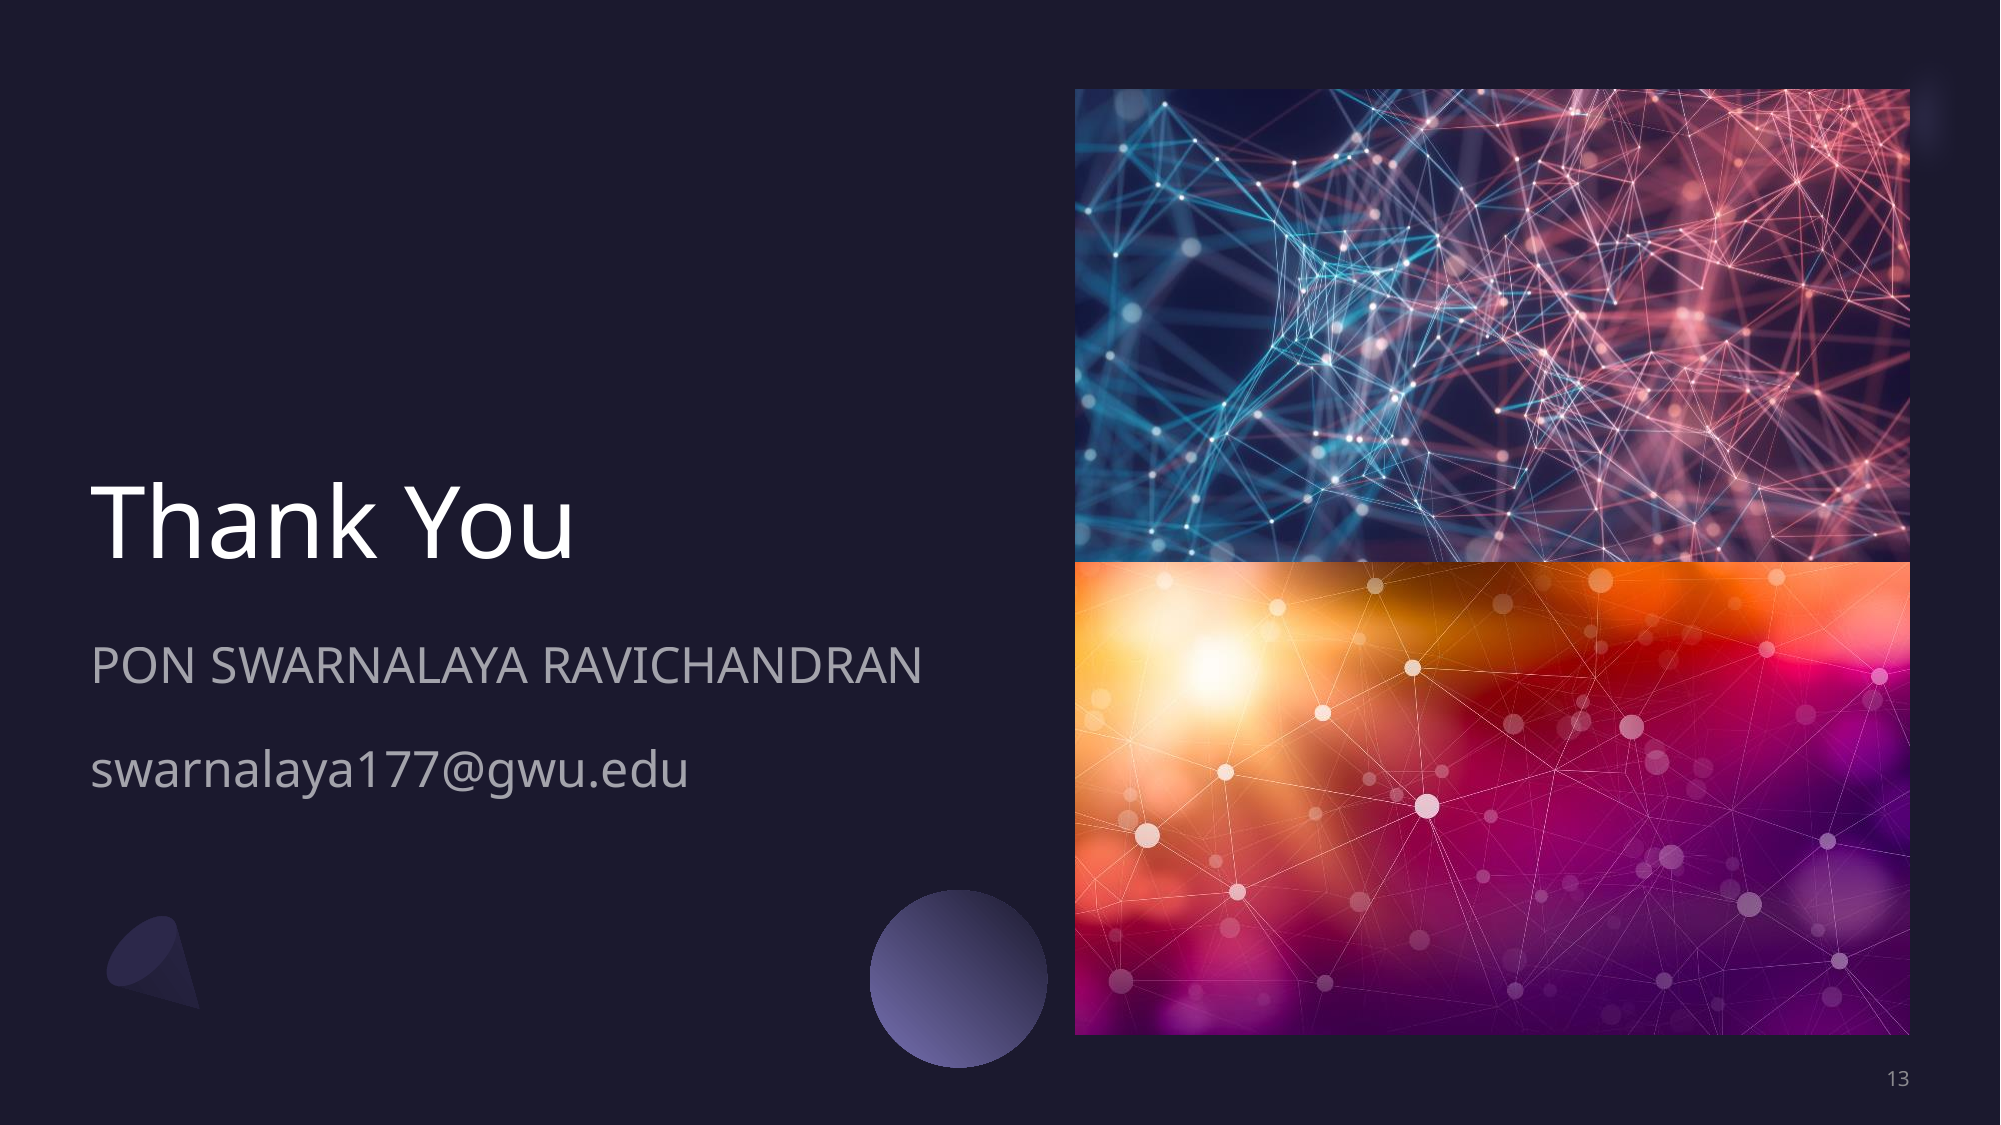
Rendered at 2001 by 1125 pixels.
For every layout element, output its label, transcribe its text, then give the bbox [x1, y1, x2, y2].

title Thank You [90, 90, 983, 580]
picture [1075, 89, 1910, 1035]
subtitle PON SWARNALAYA RAVICHANDRAN swarnalaya177@gwu.edu [90, 627, 983, 827]
slide_number 13 [1632, 1067, 1910, 1093]
